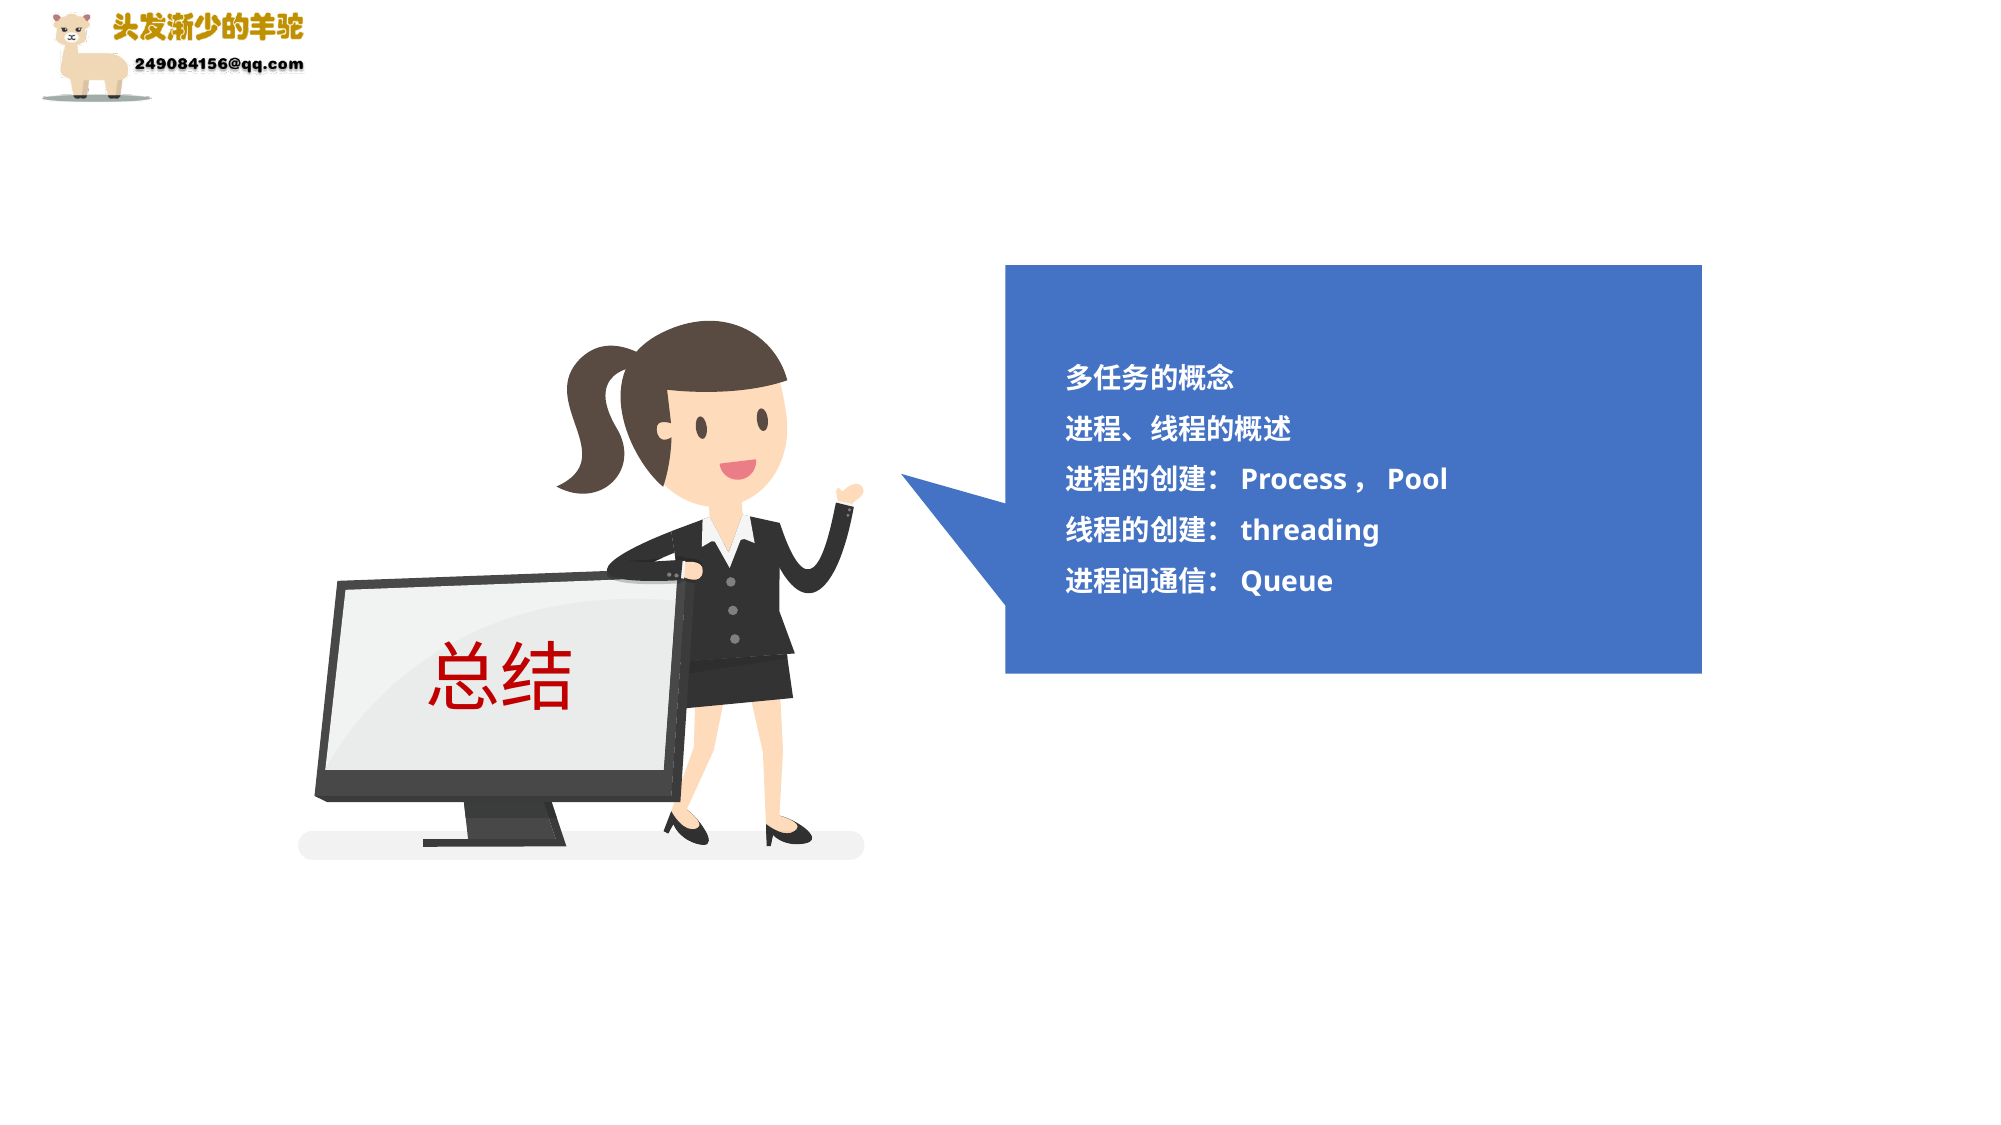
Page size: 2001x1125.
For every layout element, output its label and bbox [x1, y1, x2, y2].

picture [37, 2, 330, 112]
text_box [298, 265, 1702, 860]
